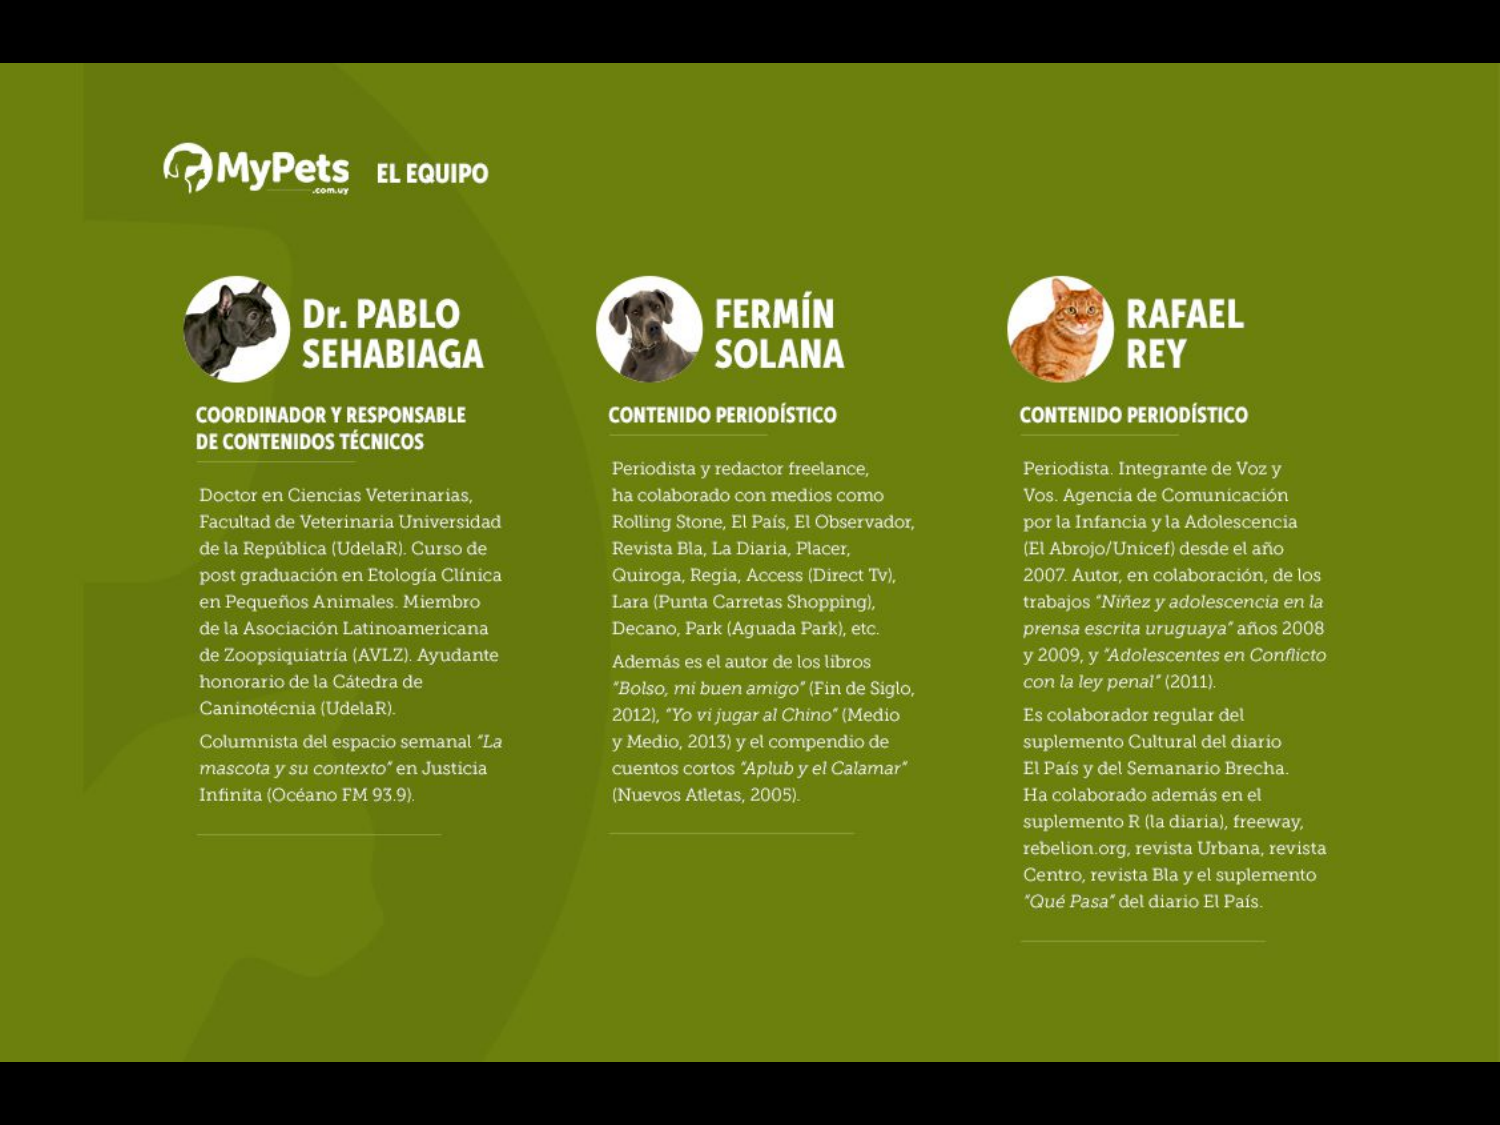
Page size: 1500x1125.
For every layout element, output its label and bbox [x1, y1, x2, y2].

picture [0, 62, 1500, 1062]
